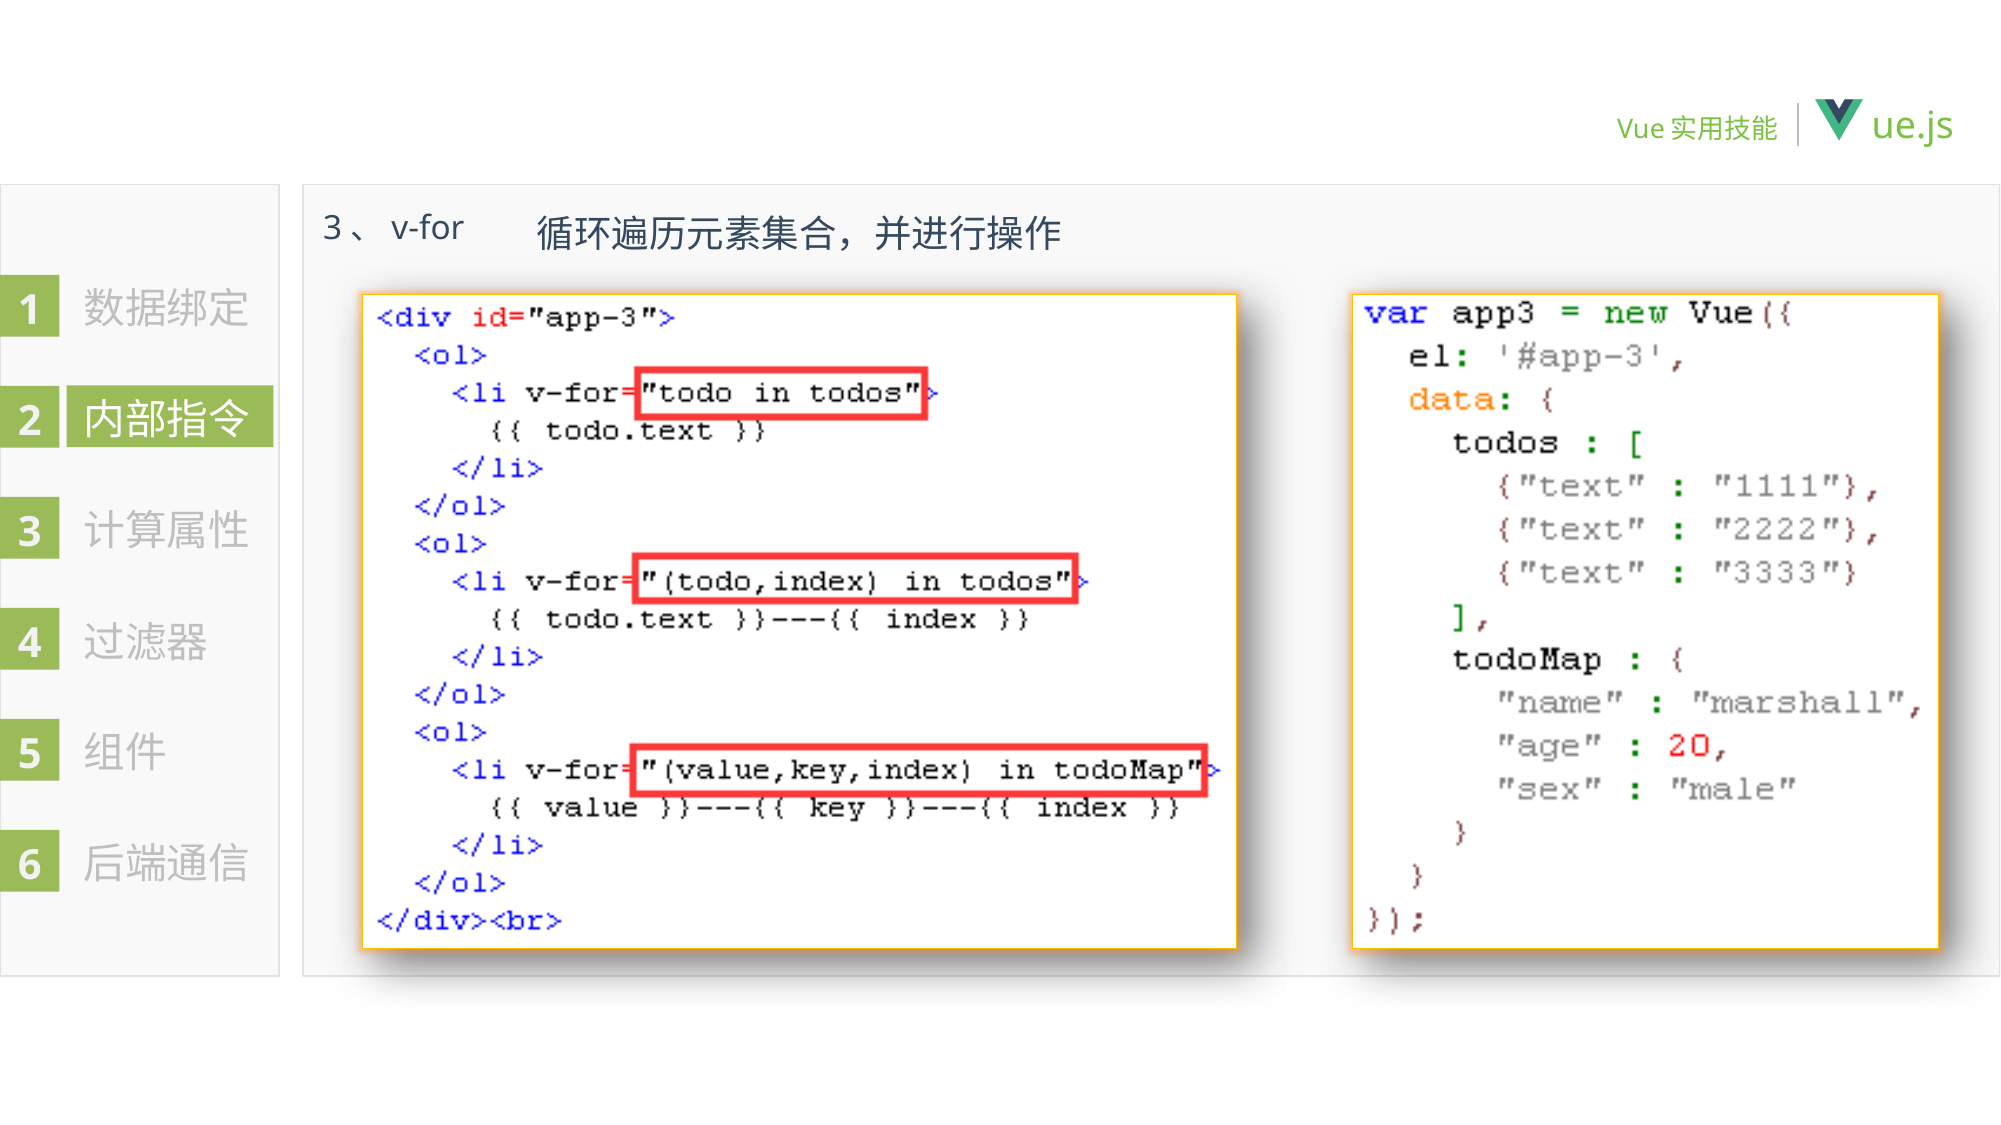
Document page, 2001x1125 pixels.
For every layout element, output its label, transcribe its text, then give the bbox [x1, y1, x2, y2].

picture [1815, 96, 1863, 144]
text_box 循环遍历元素集合，并进行操作 [521, 202, 2000, 263]
text_box 3、v-for [308, 198, 1309, 254]
picture [361, 294, 1237, 949]
picture [1352, 294, 1939, 949]
